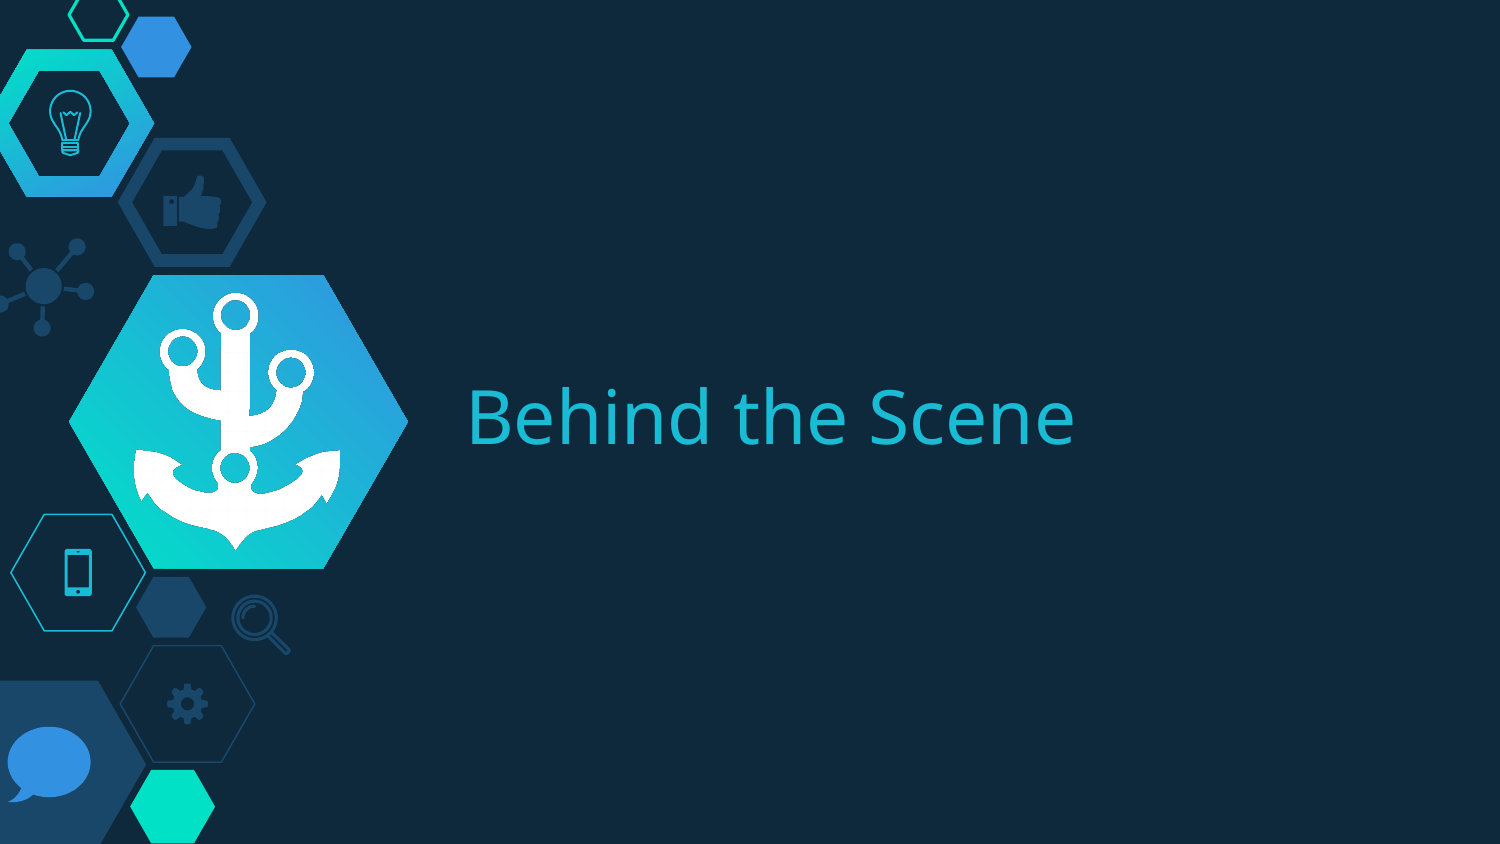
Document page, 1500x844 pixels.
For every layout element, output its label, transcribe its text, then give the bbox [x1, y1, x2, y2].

title Behind the Scene [450, 284, 1375, 475]
picture [133, 293, 341, 551]
